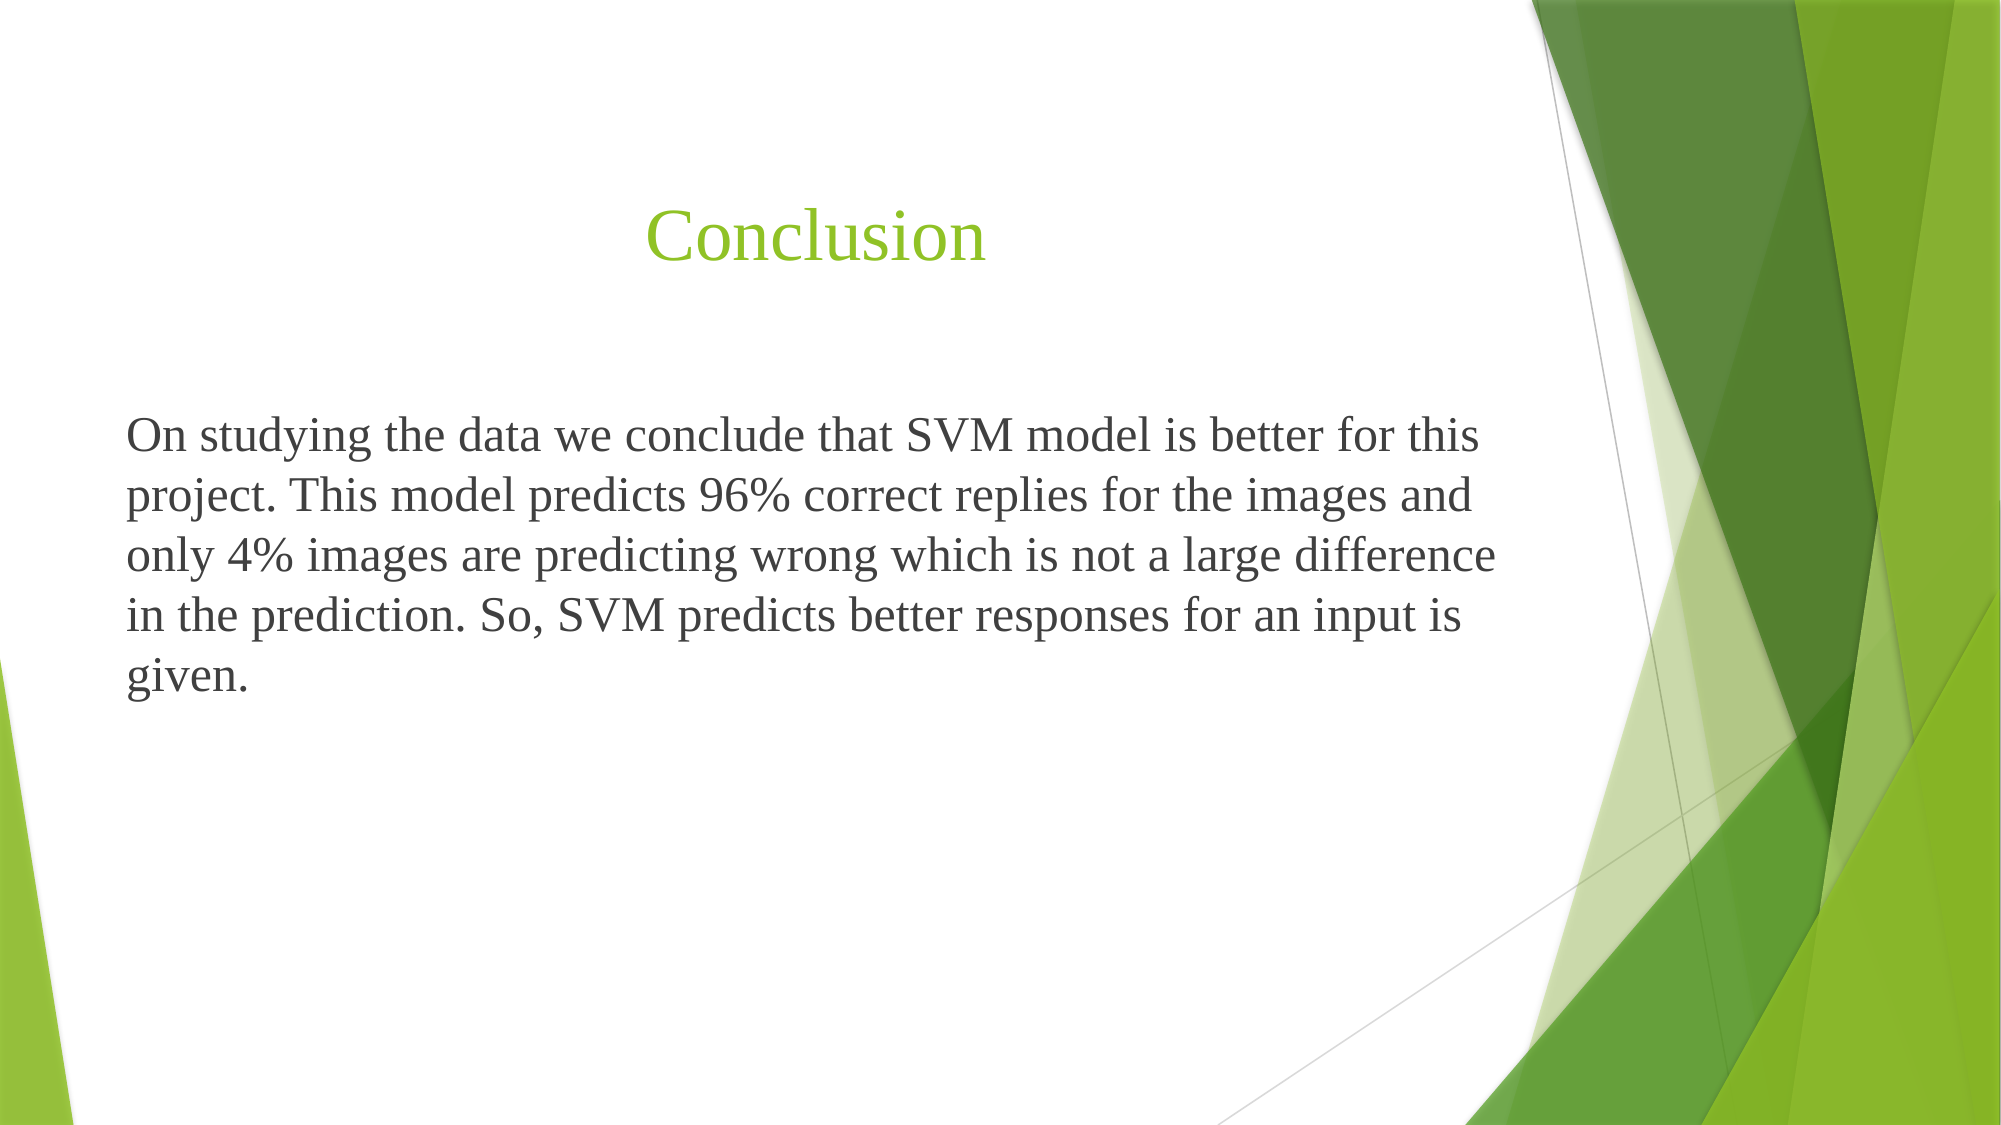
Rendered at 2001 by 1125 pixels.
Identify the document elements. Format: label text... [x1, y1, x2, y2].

list On studying the data we conclude that SVM model is better for this project. This model predicts 96% correct replies for the images and only 4% images are predicting wrong which is not a large difference in the prediction. So, SVM predicts better responses for an input is given. [111, 393, 1522, 903]
title Conclusion [111, 178, 1522, 330]
